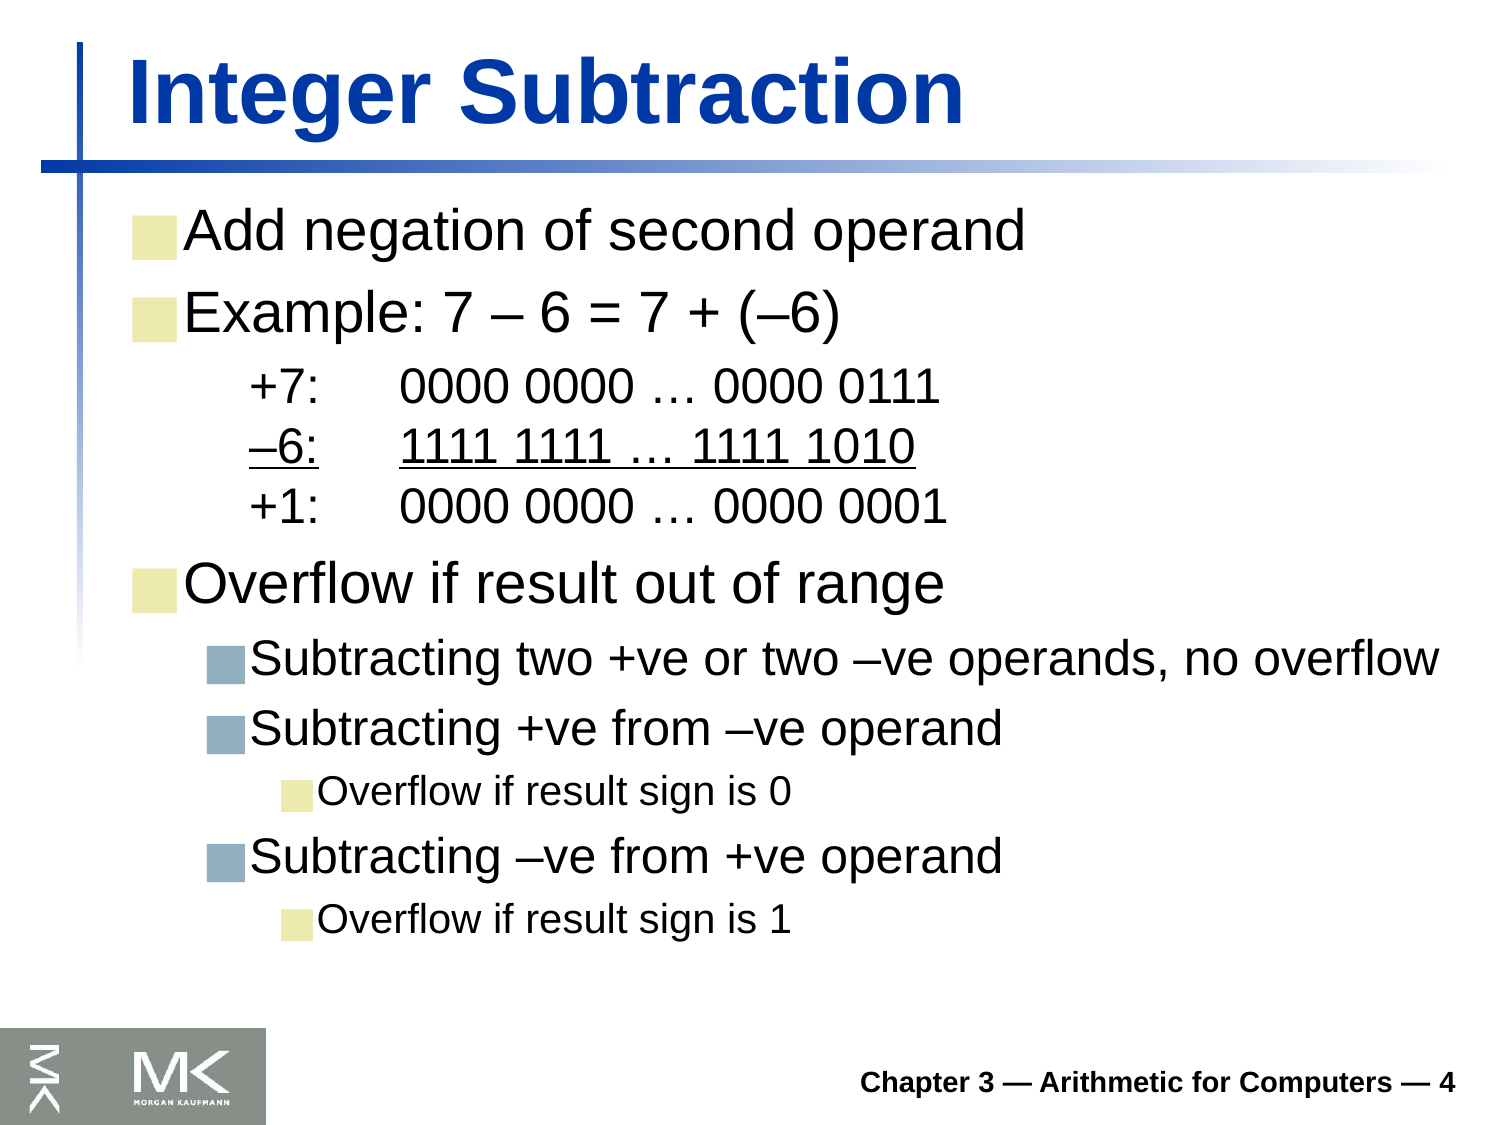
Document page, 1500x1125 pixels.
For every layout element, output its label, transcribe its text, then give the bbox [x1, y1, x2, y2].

text_box Chapter 3 — Arithmetic for Computers — ‹#› [277, 1046, 1471, 1106]
list Add negation of second operand Example: 7 – 6 = 7 + (–6) +7: 0000 0000 … 0000 0111 –6: 1111 1111 … 1111 1010 +1: 0000 0000 … 0000 0001 Overflow if result out of range Subtracting two +ve or two –ve operands, no overflow Subtracting +ve from –ve operand Overflow if result sign is 0 Subtracting –ve from +ve operand Overflow if result sign is 1 [112, 184, 1469, 1024]
title Integer Subtraction [112, 0, 1468, 149]
picture [0, 1028, 266, 1125]
